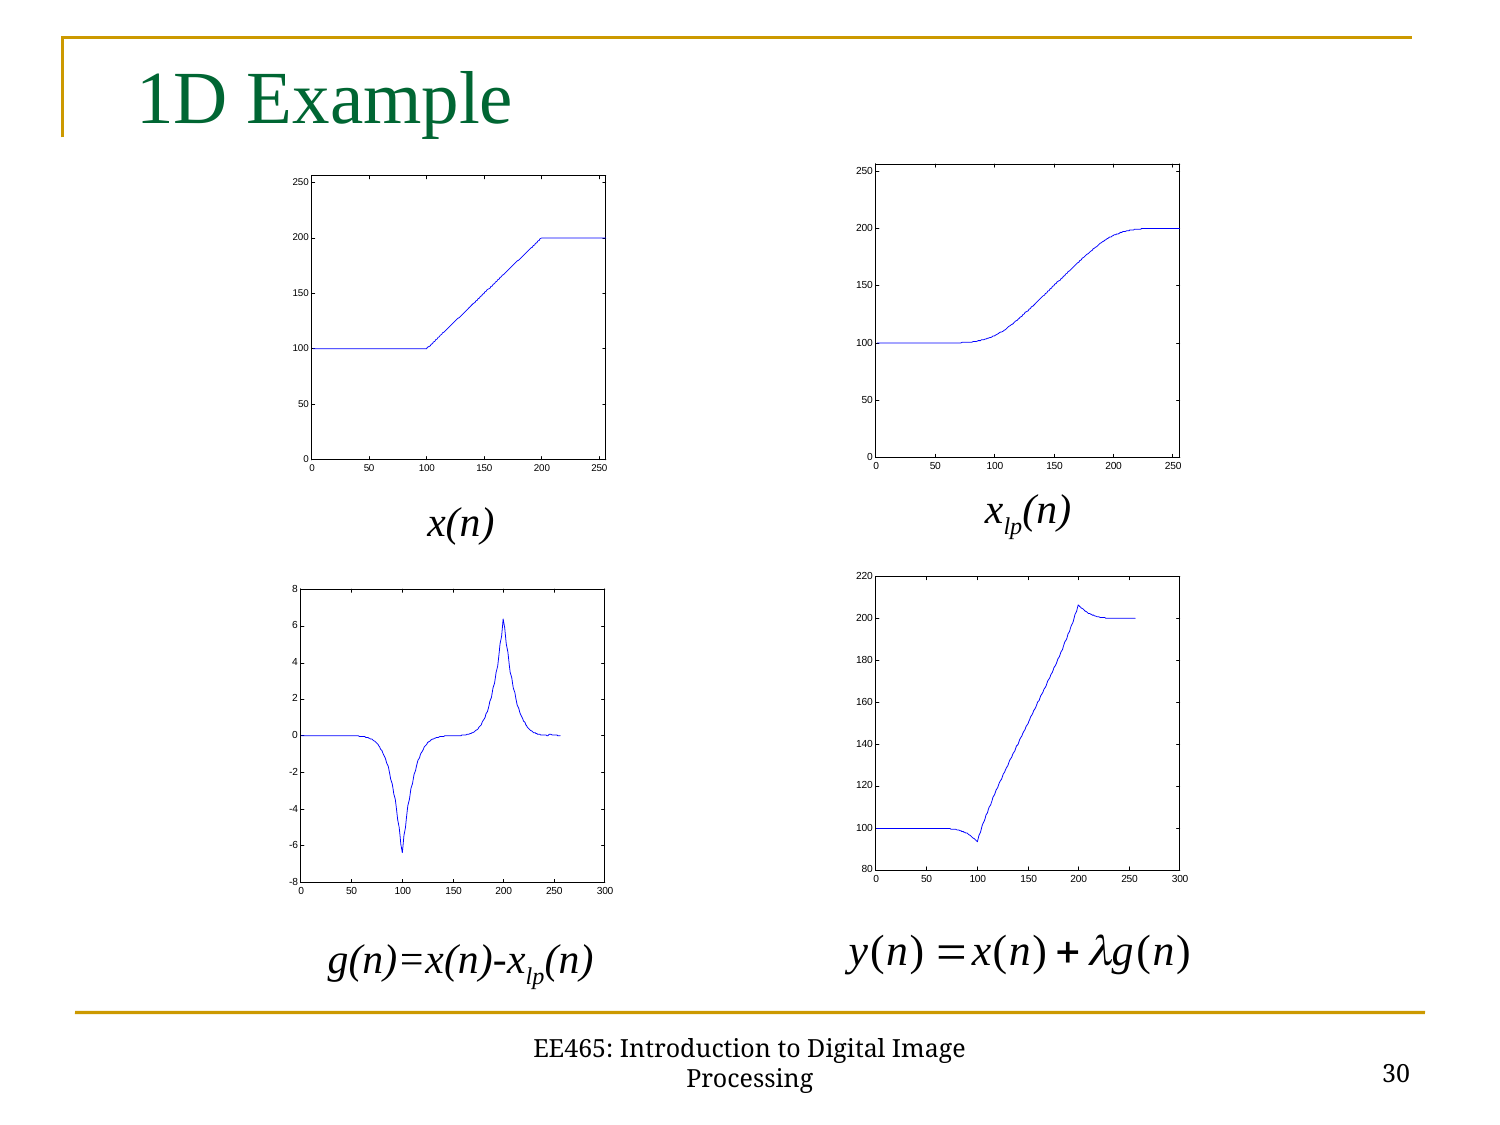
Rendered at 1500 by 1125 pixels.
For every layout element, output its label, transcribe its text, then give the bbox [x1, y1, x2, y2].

text_box xlp(n) [970, 503, 1087, 547]
picture [249, 562, 638, 919]
text_box x(n) [412, 503, 510, 553]
footer EE465: Introduction to Digital Image Processing [512, 1024, 988, 1101]
text_box g(n)=x(n)-xlp(n) [312, 928, 609, 997]
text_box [837, 924, 1199, 984]
text_box 1D Example [0, 0, 963, 188]
picture [824, 549, 1213, 907]
picture [824, 137, 1213, 494]
picture [262, 149, 638, 495]
slide_number 30 [1074, 1023, 1426, 1100]
